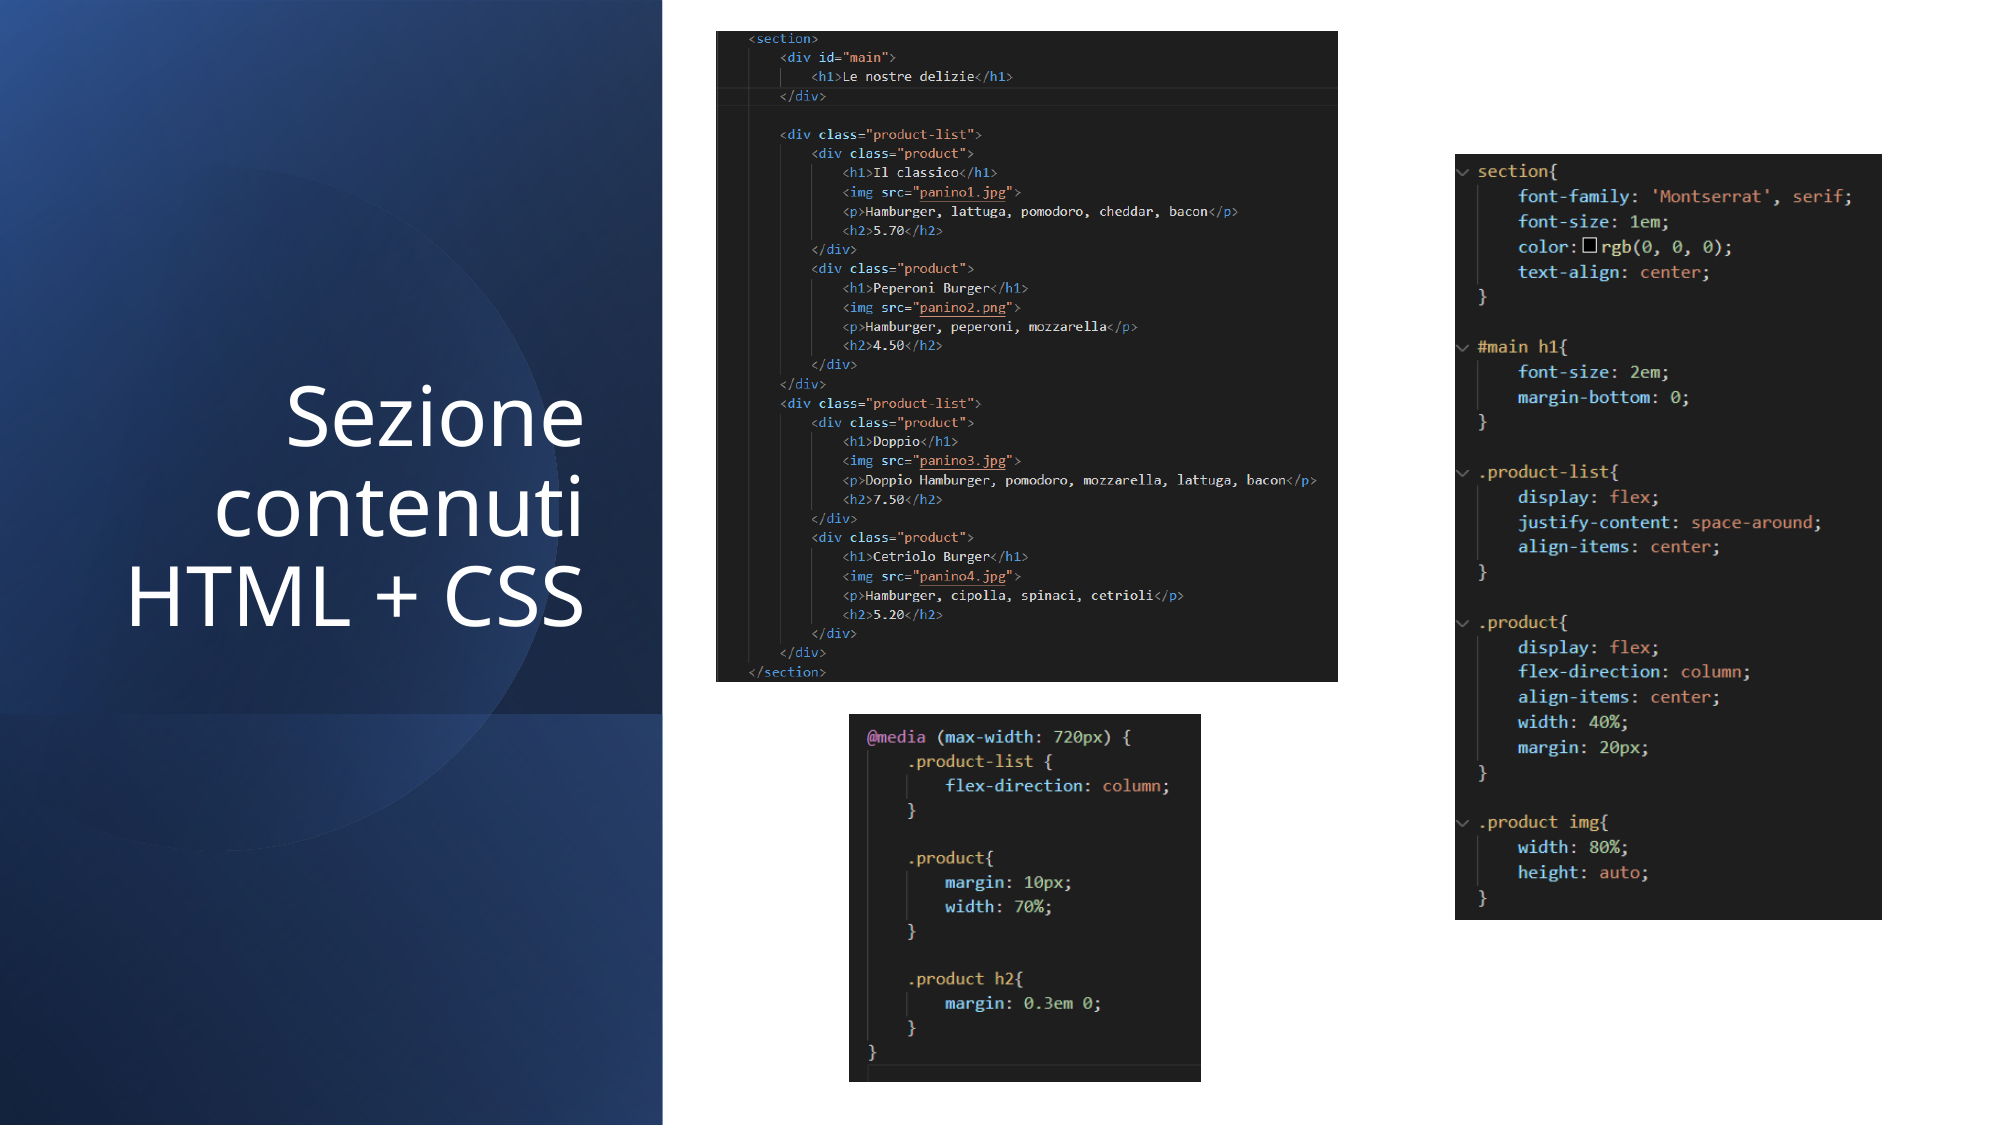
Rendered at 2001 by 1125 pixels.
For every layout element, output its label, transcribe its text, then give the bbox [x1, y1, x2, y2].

text_box [663, 0, 2000, 1125]
picture [848, 714, 1201, 1082]
picture [1455, 154, 1882, 920]
title Sezione contenuti HTML + CSS [76, 96, 602, 652]
text_box [0, 0, 663, 1124]
picture [716, 31, 1338, 682]
